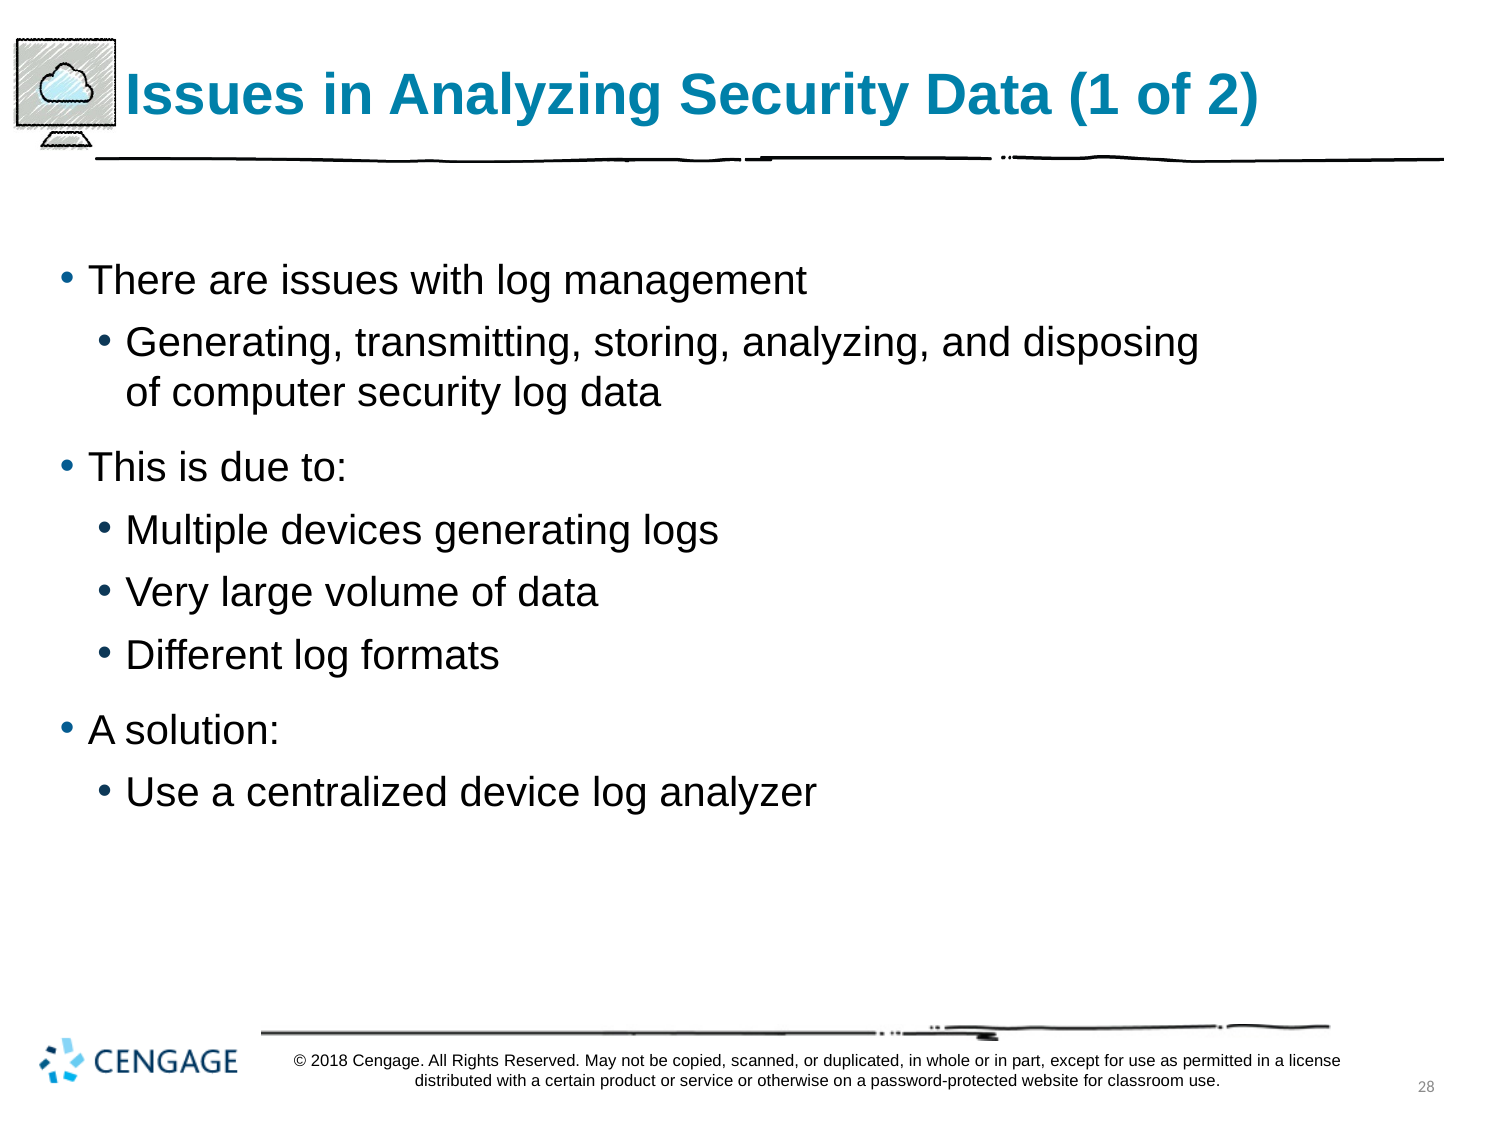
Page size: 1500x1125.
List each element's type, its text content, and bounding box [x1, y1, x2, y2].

list There are issues with log management Generating, transmitting, storing, analyzing, and disposing of computer security log data This is due to: Multiple devices generating logs Very large volume of data Different log formats A solution: Use a centralized device log analyzer [59, 252, 1238, 821]
picture [13, 36, 117, 151]
picture [19, 1024, 250, 1096]
footer © 2018 Cengage. All Rights Reserved. May not be copied, scanned, or duplicated, in whole or in part, except for use as permitted in a license distributed with a certain product or service or otherwise on a password-protected website for classroom use. [262, 1050, 1375, 1091]
title Issues in Analyzing Security Data (1 of 2) [125, 55, 1442, 127]
picture [261, 1024, 1331, 1041]
picture [95, 155, 1444, 163]
